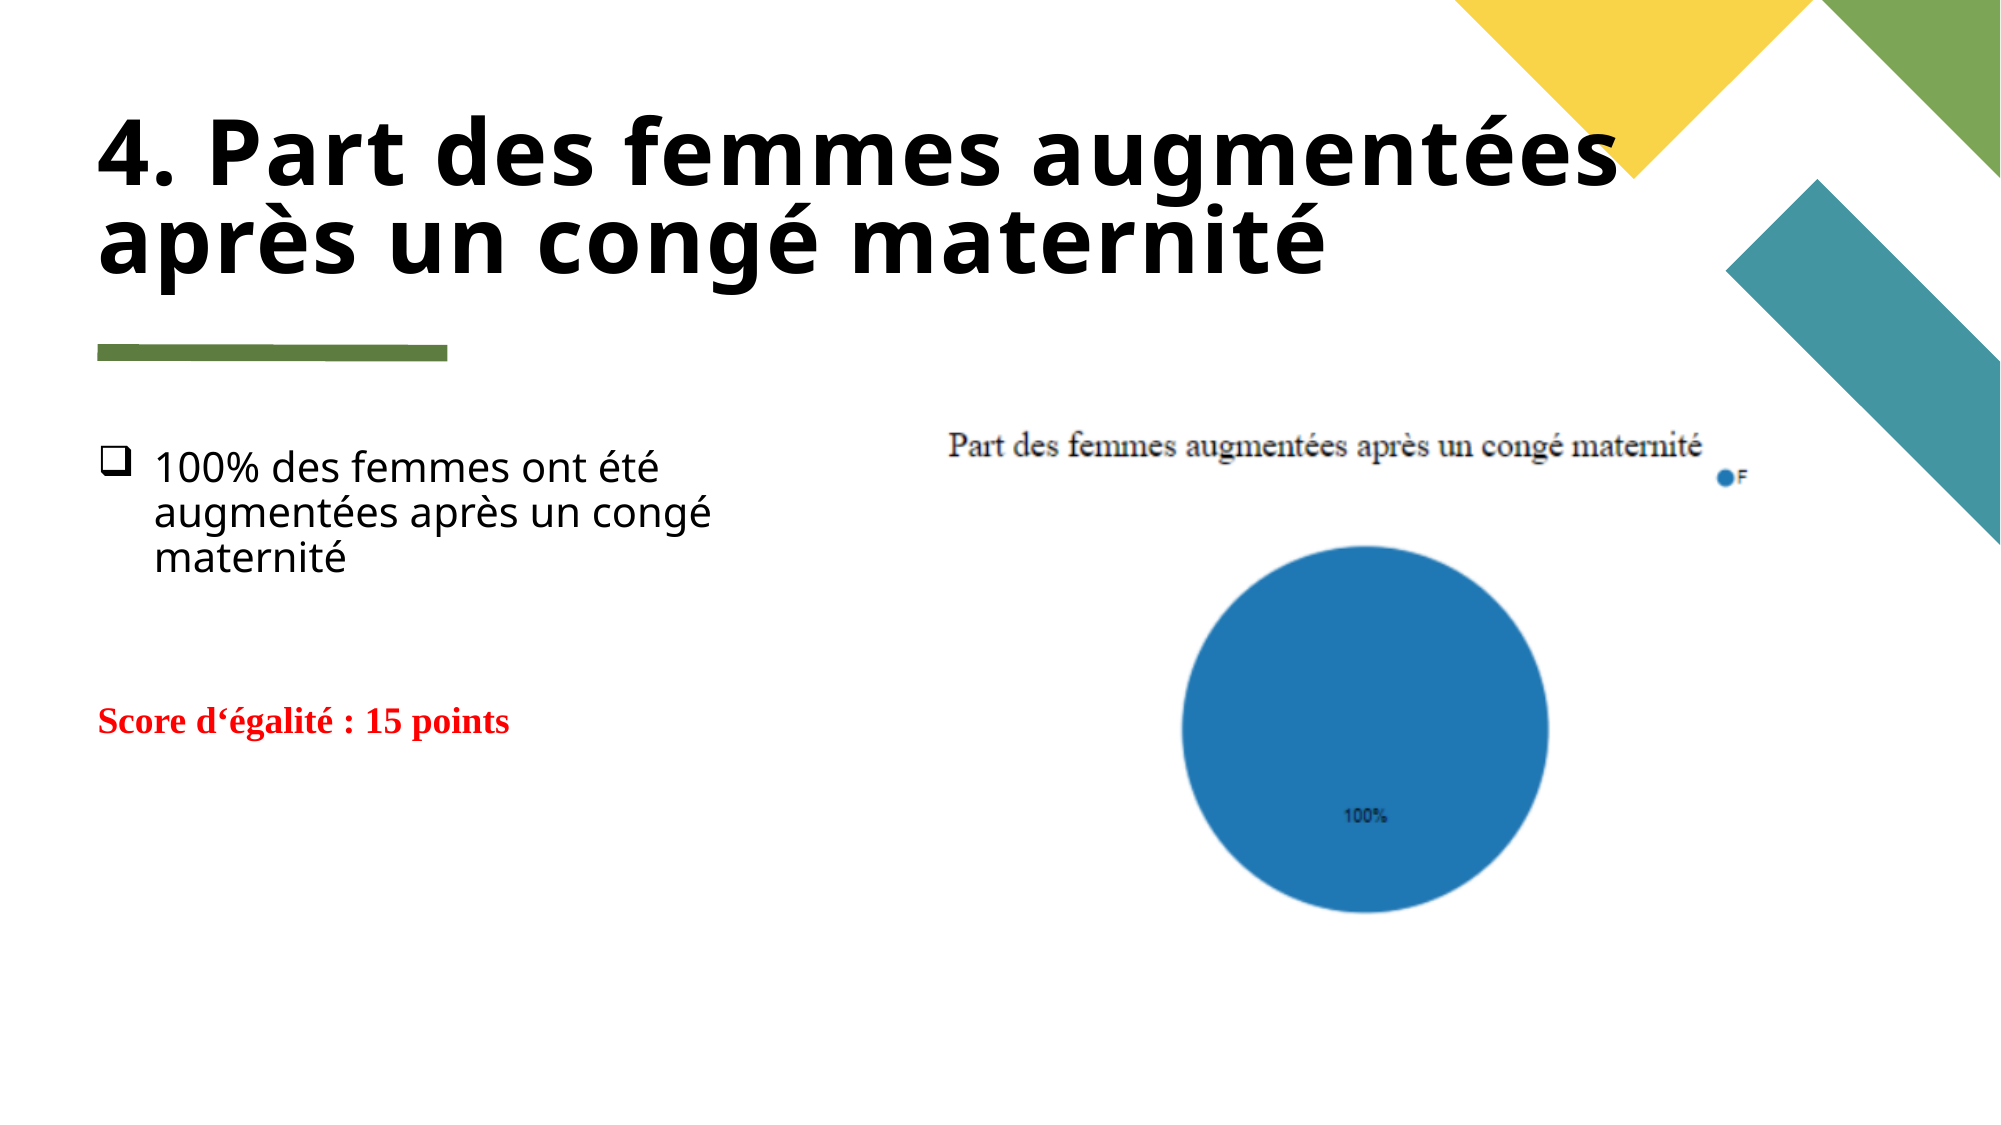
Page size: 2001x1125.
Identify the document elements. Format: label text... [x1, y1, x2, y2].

list 100% des femmes ont été augmentées après un congé maternité Score d‘égalité : 15 points [97, 439, 835, 1030]
picture [926, 408, 1777, 948]
title 4. Part des femmes augmentées après un congé maternité [97, 45, 1702, 291]
